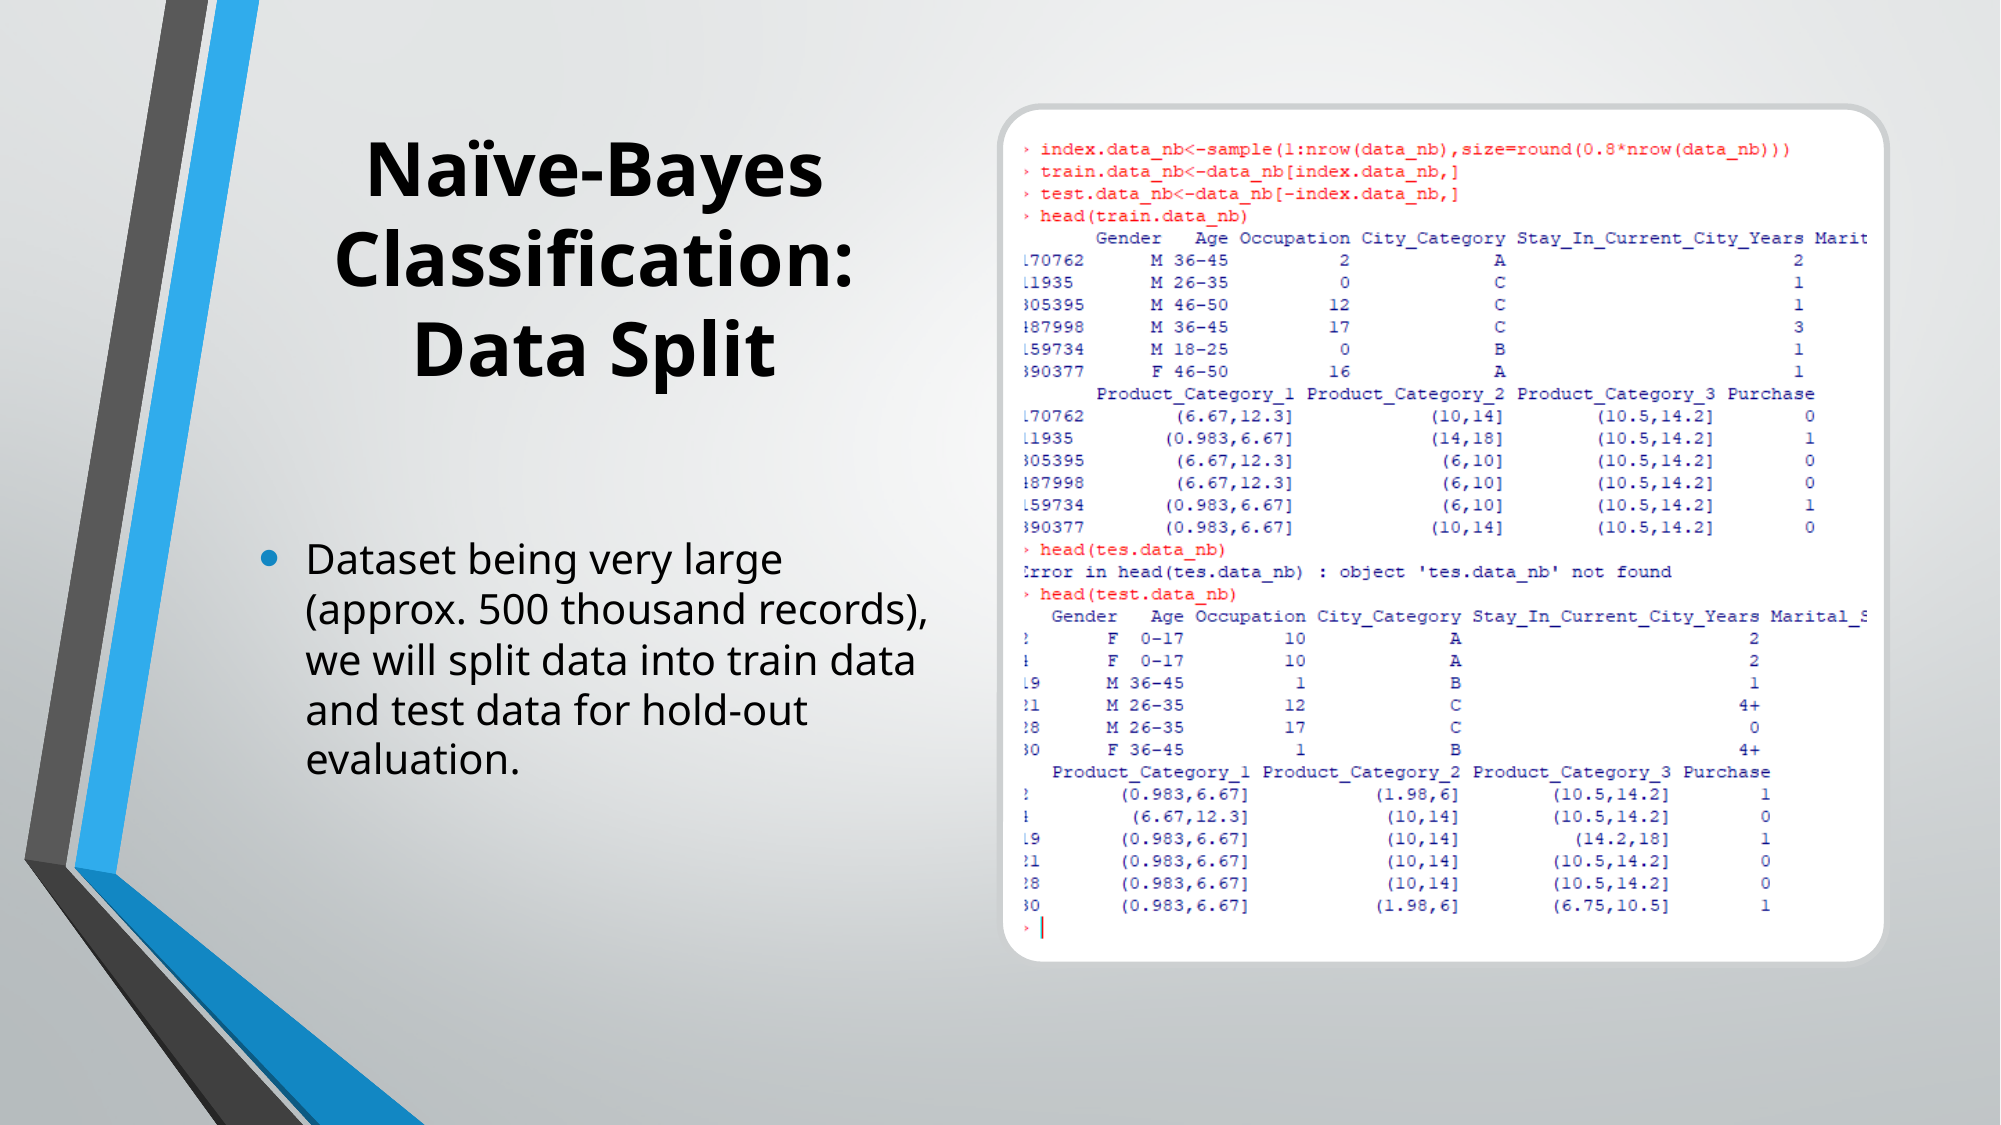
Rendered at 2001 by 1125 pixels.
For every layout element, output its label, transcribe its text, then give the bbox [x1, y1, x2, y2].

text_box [24, 0, 425, 1125]
picture [1024, 138, 1868, 951]
list Dataset being very large (approx. 500 thousand records), we will split data into train data and test data for hold-out evaluation. [425, 437, 946, 950]
text_box [998, 105, 1889, 967]
title Naïve-Bayes Classification: Data Split [425, 112, 946, 400]
